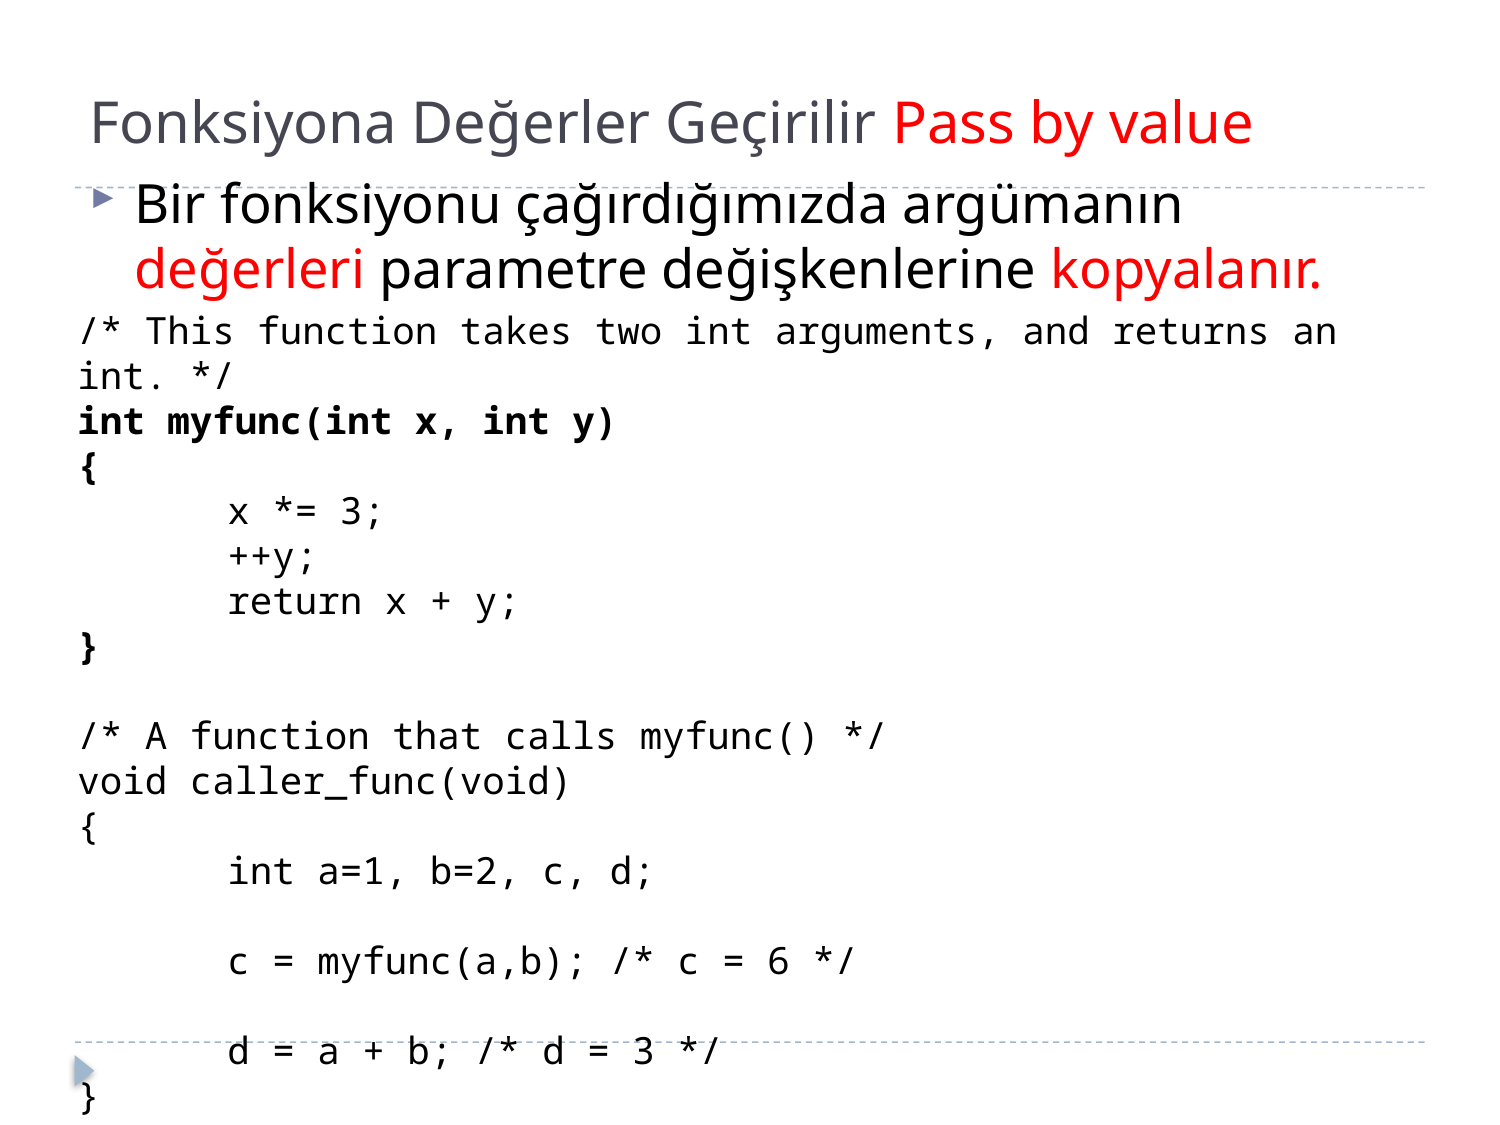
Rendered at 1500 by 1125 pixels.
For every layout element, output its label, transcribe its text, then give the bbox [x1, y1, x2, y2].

title Fonksiyona Değerler Geçirilir Pass by value [75, 24, 1425, 163]
list Bir fonksiyonu çağırdığımızda argümanın değerleri parametre değişkenlerine kopyalanır. [75, 163, 1425, 299]
text_box /* This function takes two int arguments, and returns an int. */ int myfunc(int x, int y) { x *= 3; ++y; return x + y; } /* A function that calls myfunc() */ void caller_func(void) { int a=1, b=2, c, d; c = myfunc(a,b); /* c = 6 */ d = a + b; /* d = 3 */ } [62, 299, 1438, 1125]
